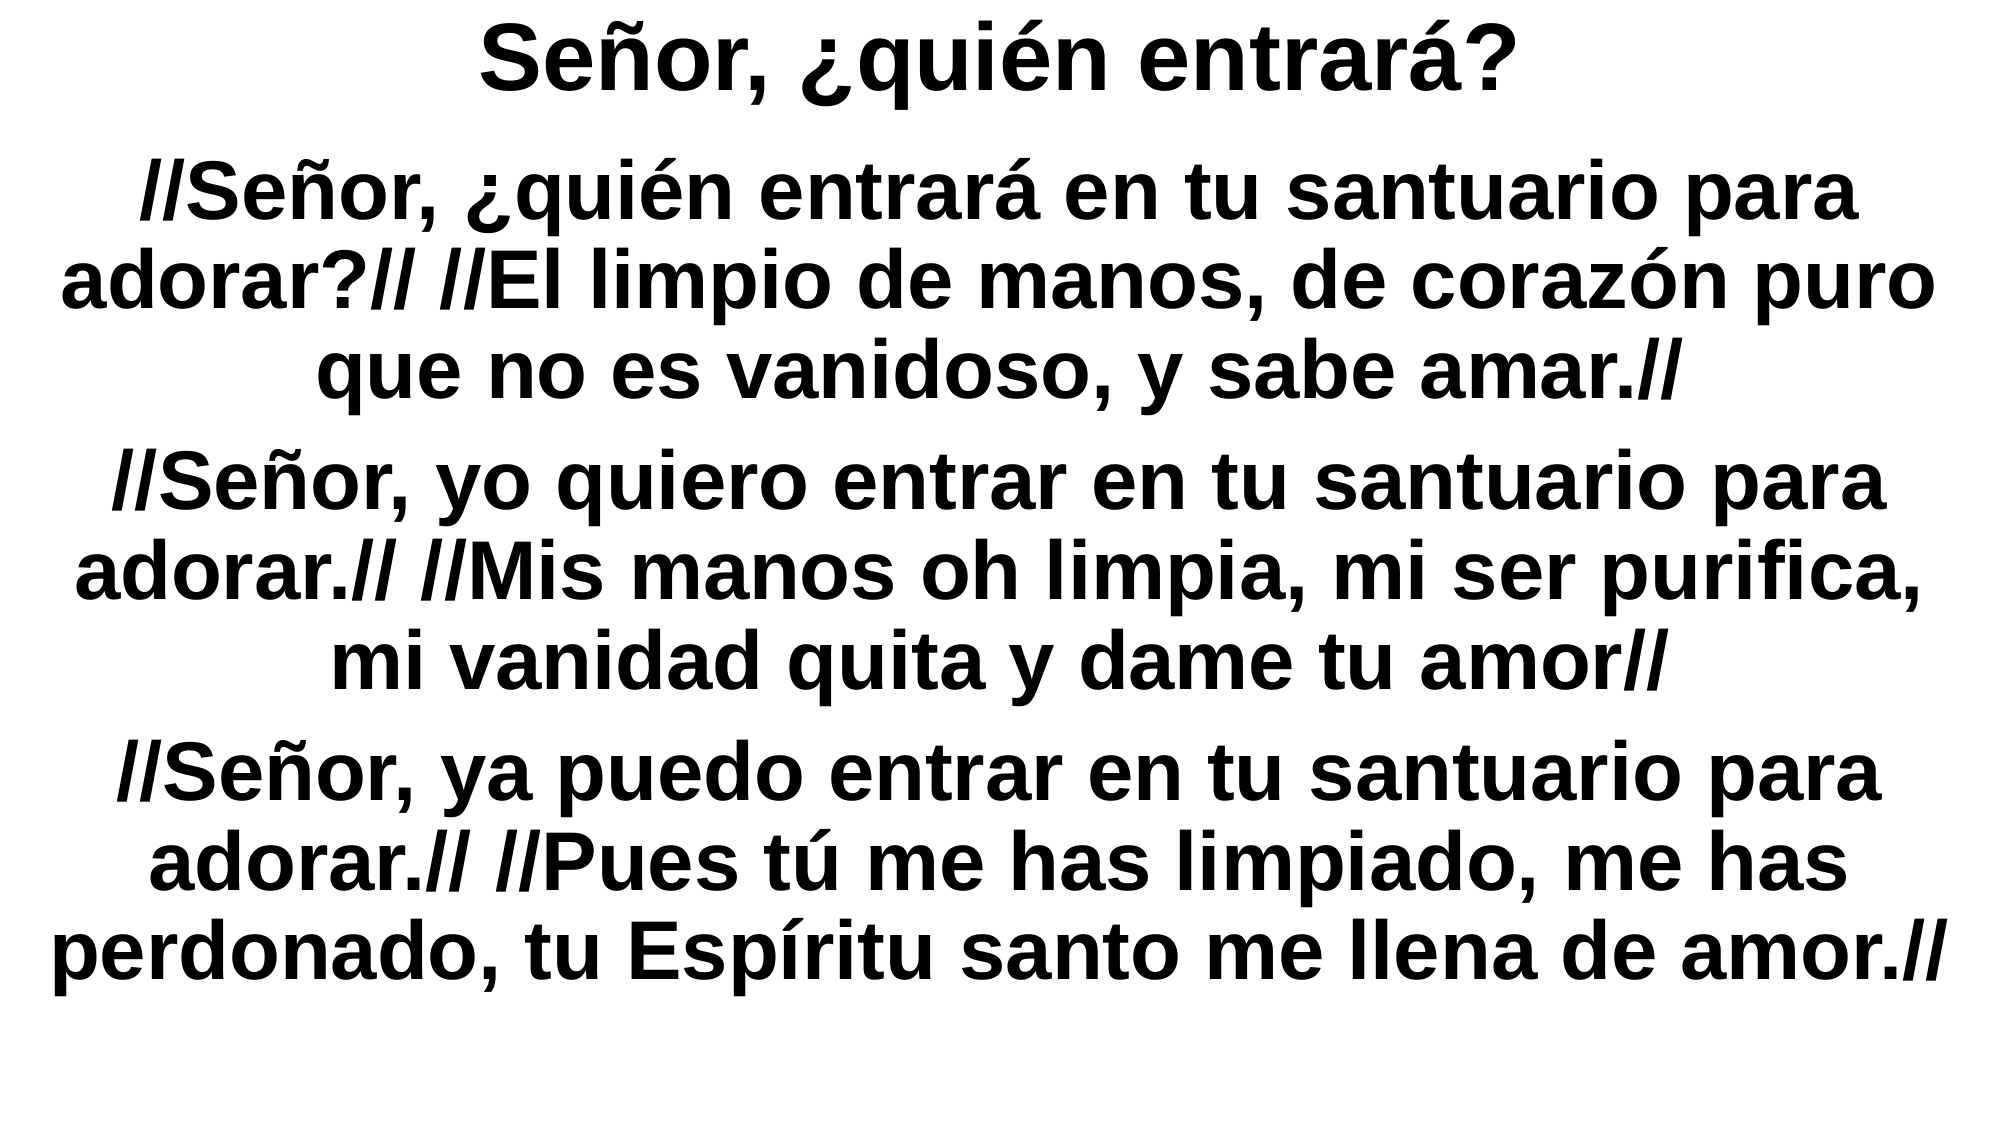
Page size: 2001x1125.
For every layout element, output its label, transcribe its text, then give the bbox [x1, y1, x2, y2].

title Señor, ¿quién entrará? [430, 0, 1570, 120]
list //Señor, ¿quién entrará en tu santuario para adorar?// //El limpio de manos, de corazón puro que no es vanidoso, y sabe amar.// //Señor, yo quiero entrar en tu santuario para adorar.// //Mis manos oh limpia, mi ser purifica, mi vanidad quita y dame tu amor// //Señor, ya puedo entrar en tu santuario para adorar.// //Pues tú me has limpiado, me has perdonado, tu Espíritu santo me llena de amor.// [0, 139, 2000, 1125]
